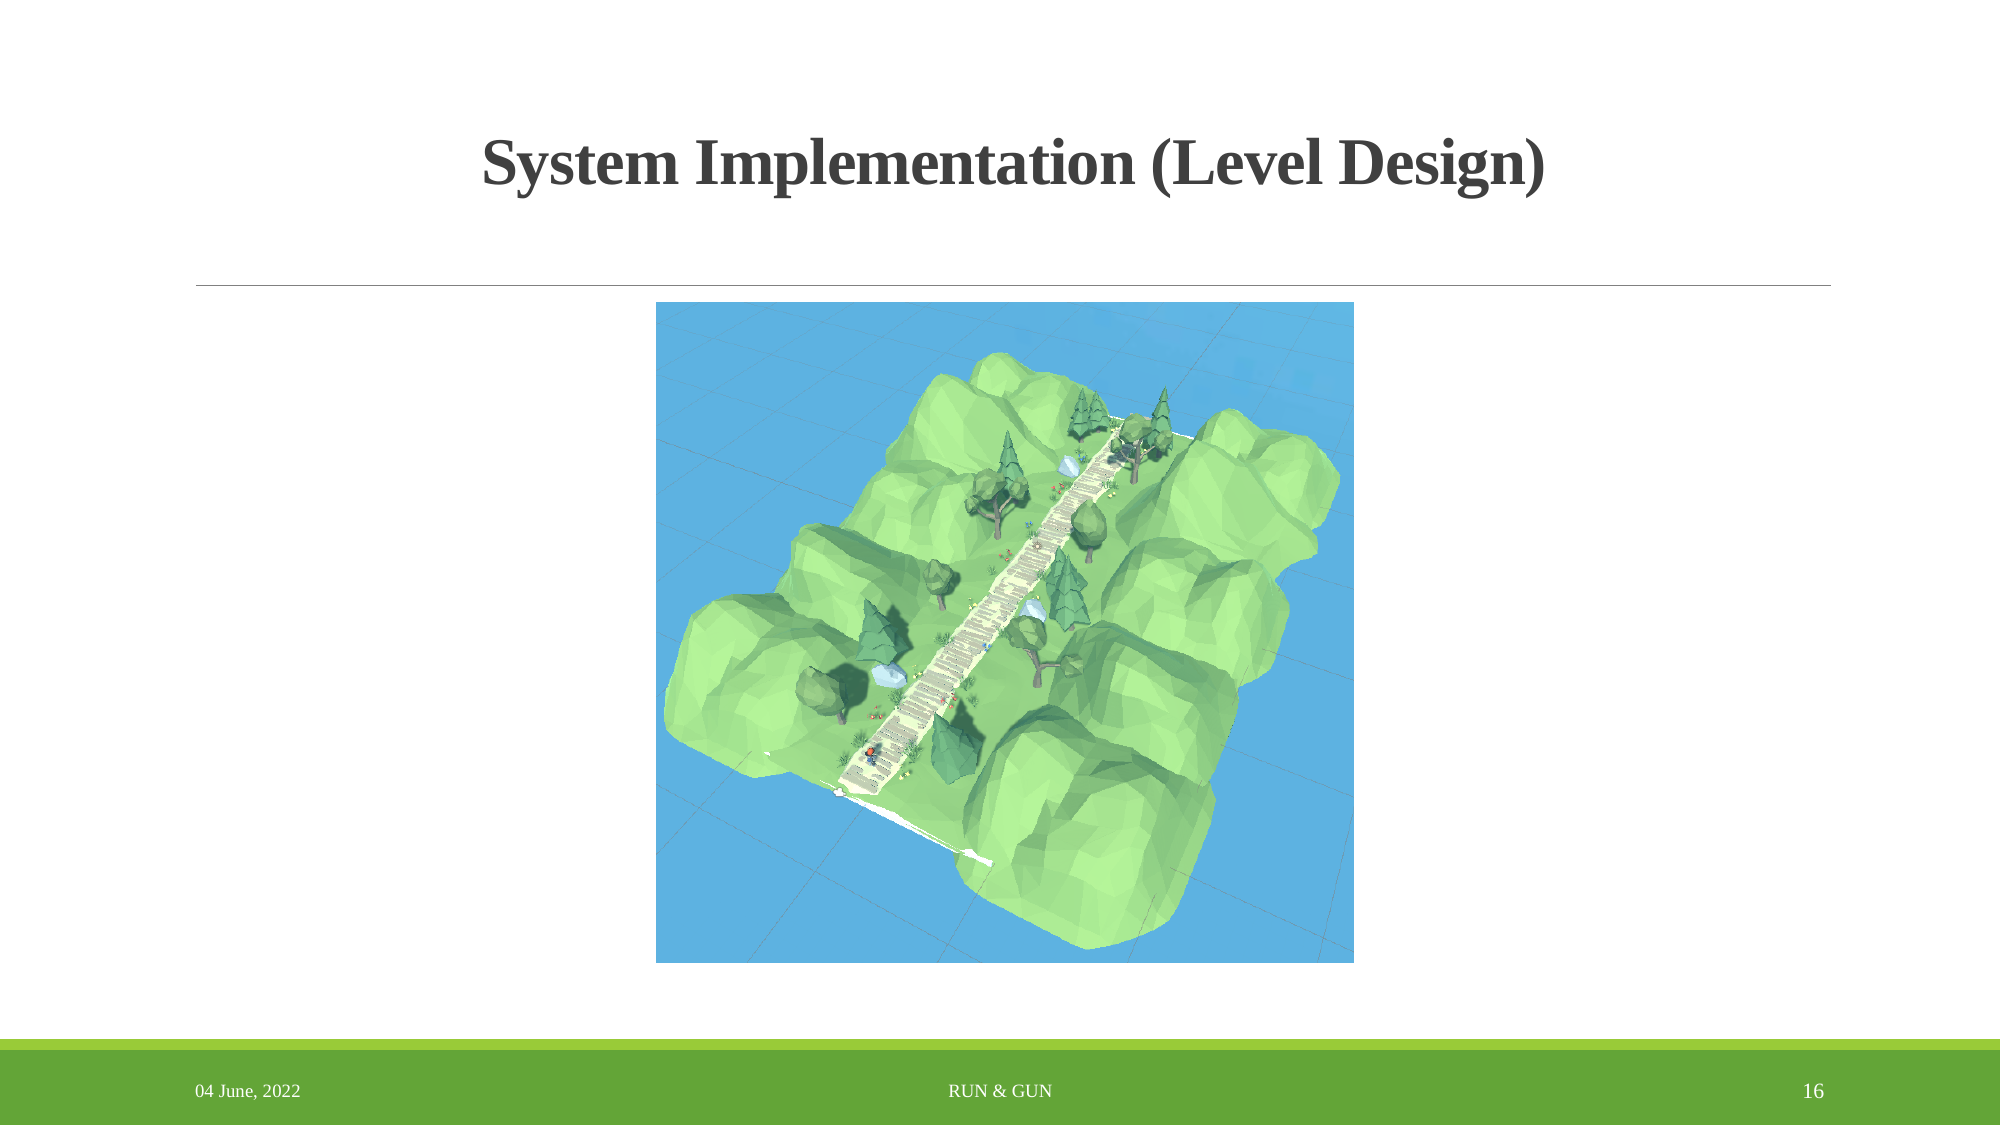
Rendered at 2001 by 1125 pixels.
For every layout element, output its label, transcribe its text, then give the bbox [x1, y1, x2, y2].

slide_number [180, 1059, 586, 1120]
footer Run & Gun [604, 1059, 1396, 1120]
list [656, 302, 1354, 964]
title System Implementation (Level Design) [189, 101, 1840, 206]
slide_number 16 [1624, 1059, 1840, 1120]
